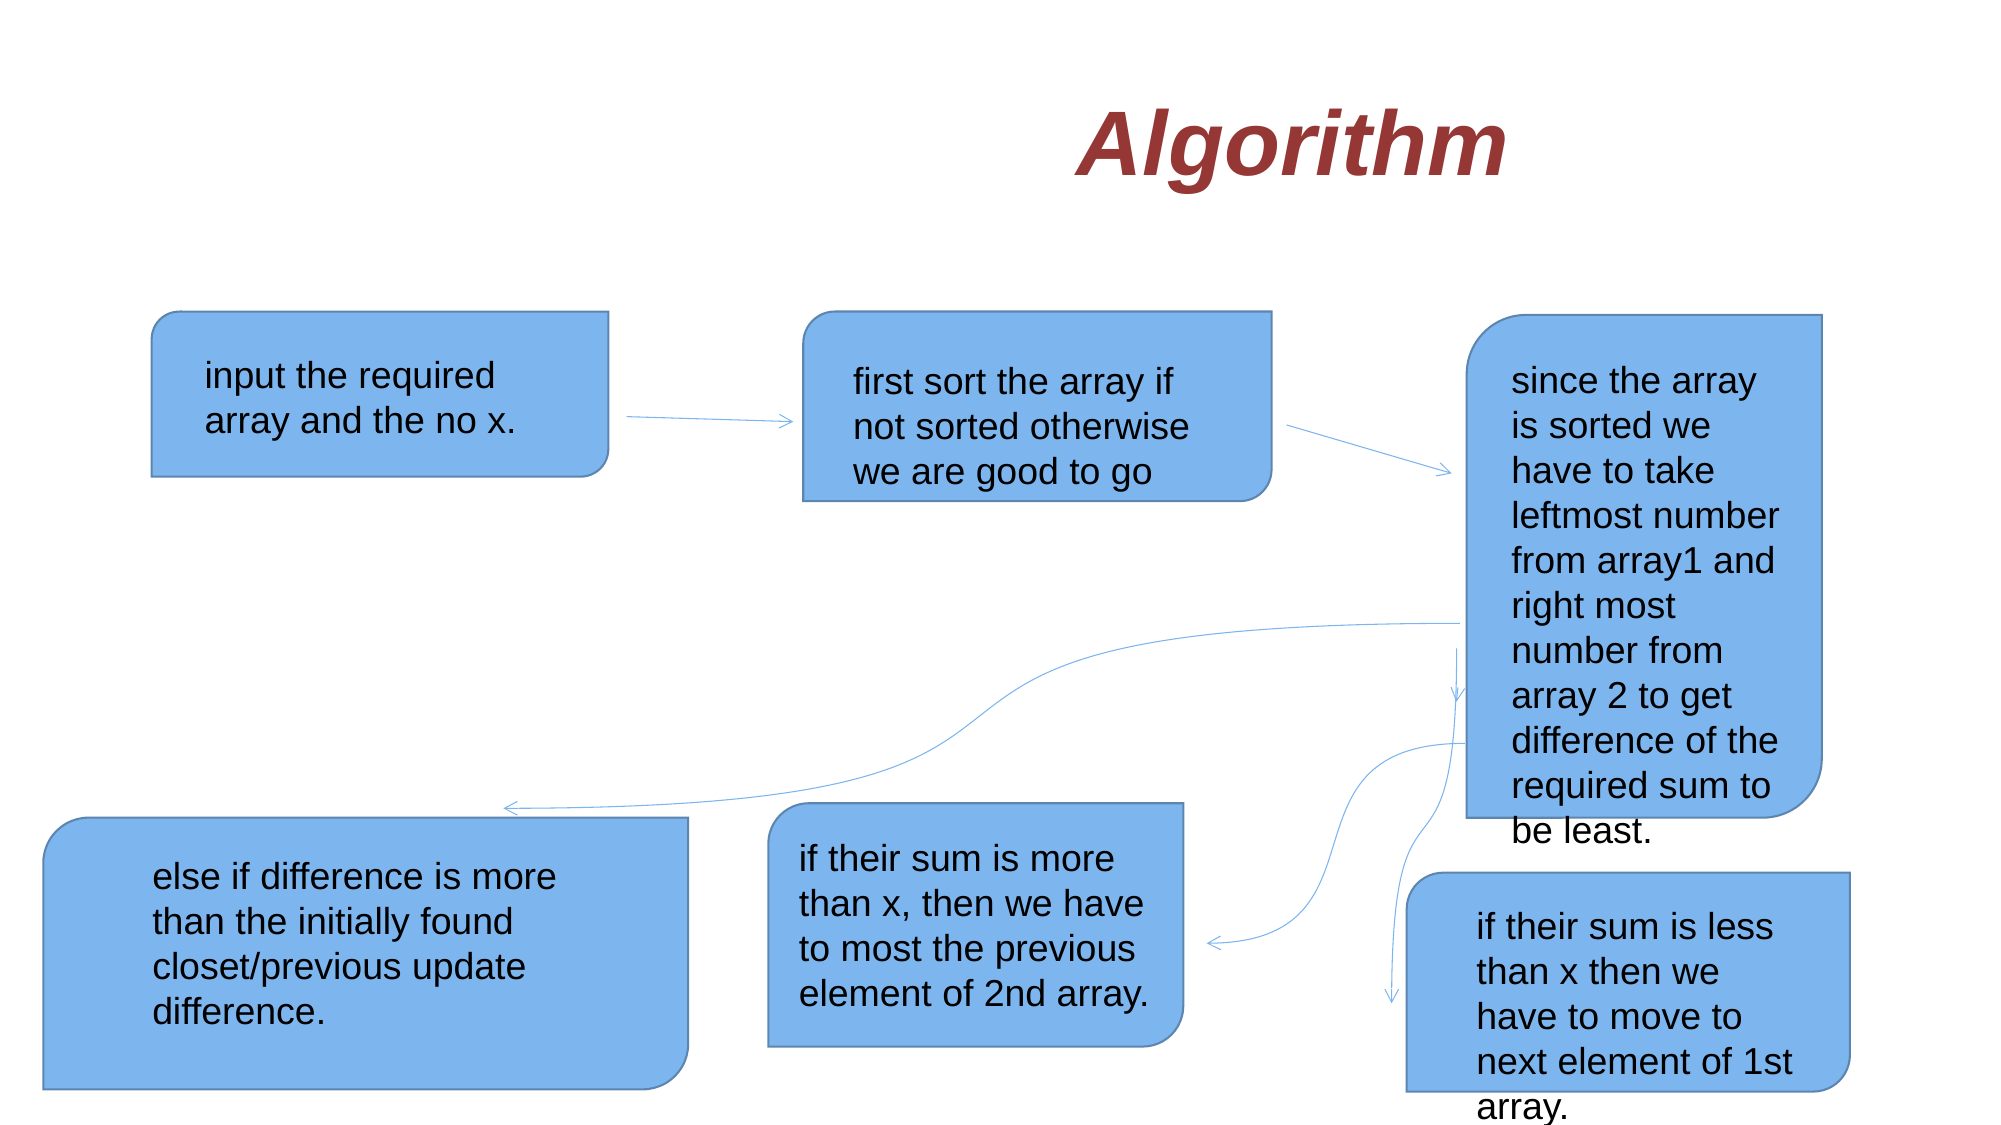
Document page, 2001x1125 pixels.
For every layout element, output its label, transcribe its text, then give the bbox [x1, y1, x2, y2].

text_box [802, 310, 1273, 503]
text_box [503, 623, 1460, 809]
text_box [1465, 871, 1851, 1093]
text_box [1460, 743, 1465, 793]
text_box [1246, 793, 1602, 859]
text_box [626, 416, 794, 422]
text_box since the array is sorted we have to take leftmost number from array1 and right most number from array 2 to get difference of the required sum to be least. [1496, 348, 1804, 858]
text_box [42, 816, 690, 1091]
text_box if their sum is less than x then we have to move to next element of 1st array. [1461, 894, 1809, 1125]
text_box [1465, 313, 1823, 803]
text_box [1405, 944, 1461, 1093]
title Algorithm [99, 44, 1901, 233]
text_box [150, 310, 610, 478]
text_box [1206, 809, 1465, 944]
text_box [1286, 424, 1452, 474]
text_box input the required array and the no x. [189, 343, 554, 448]
text_box [767, 809, 1185, 1048]
text_box else if difference is more than the initially found closet/previous update difference. [137, 844, 634, 1040]
text_box if their sum is more than x, then we have to most the previous element of 2nd array. [784, 826, 1168, 1022]
text_box first sort the array if not sorted otherwise we are good to go [838, 349, 1207, 500]
